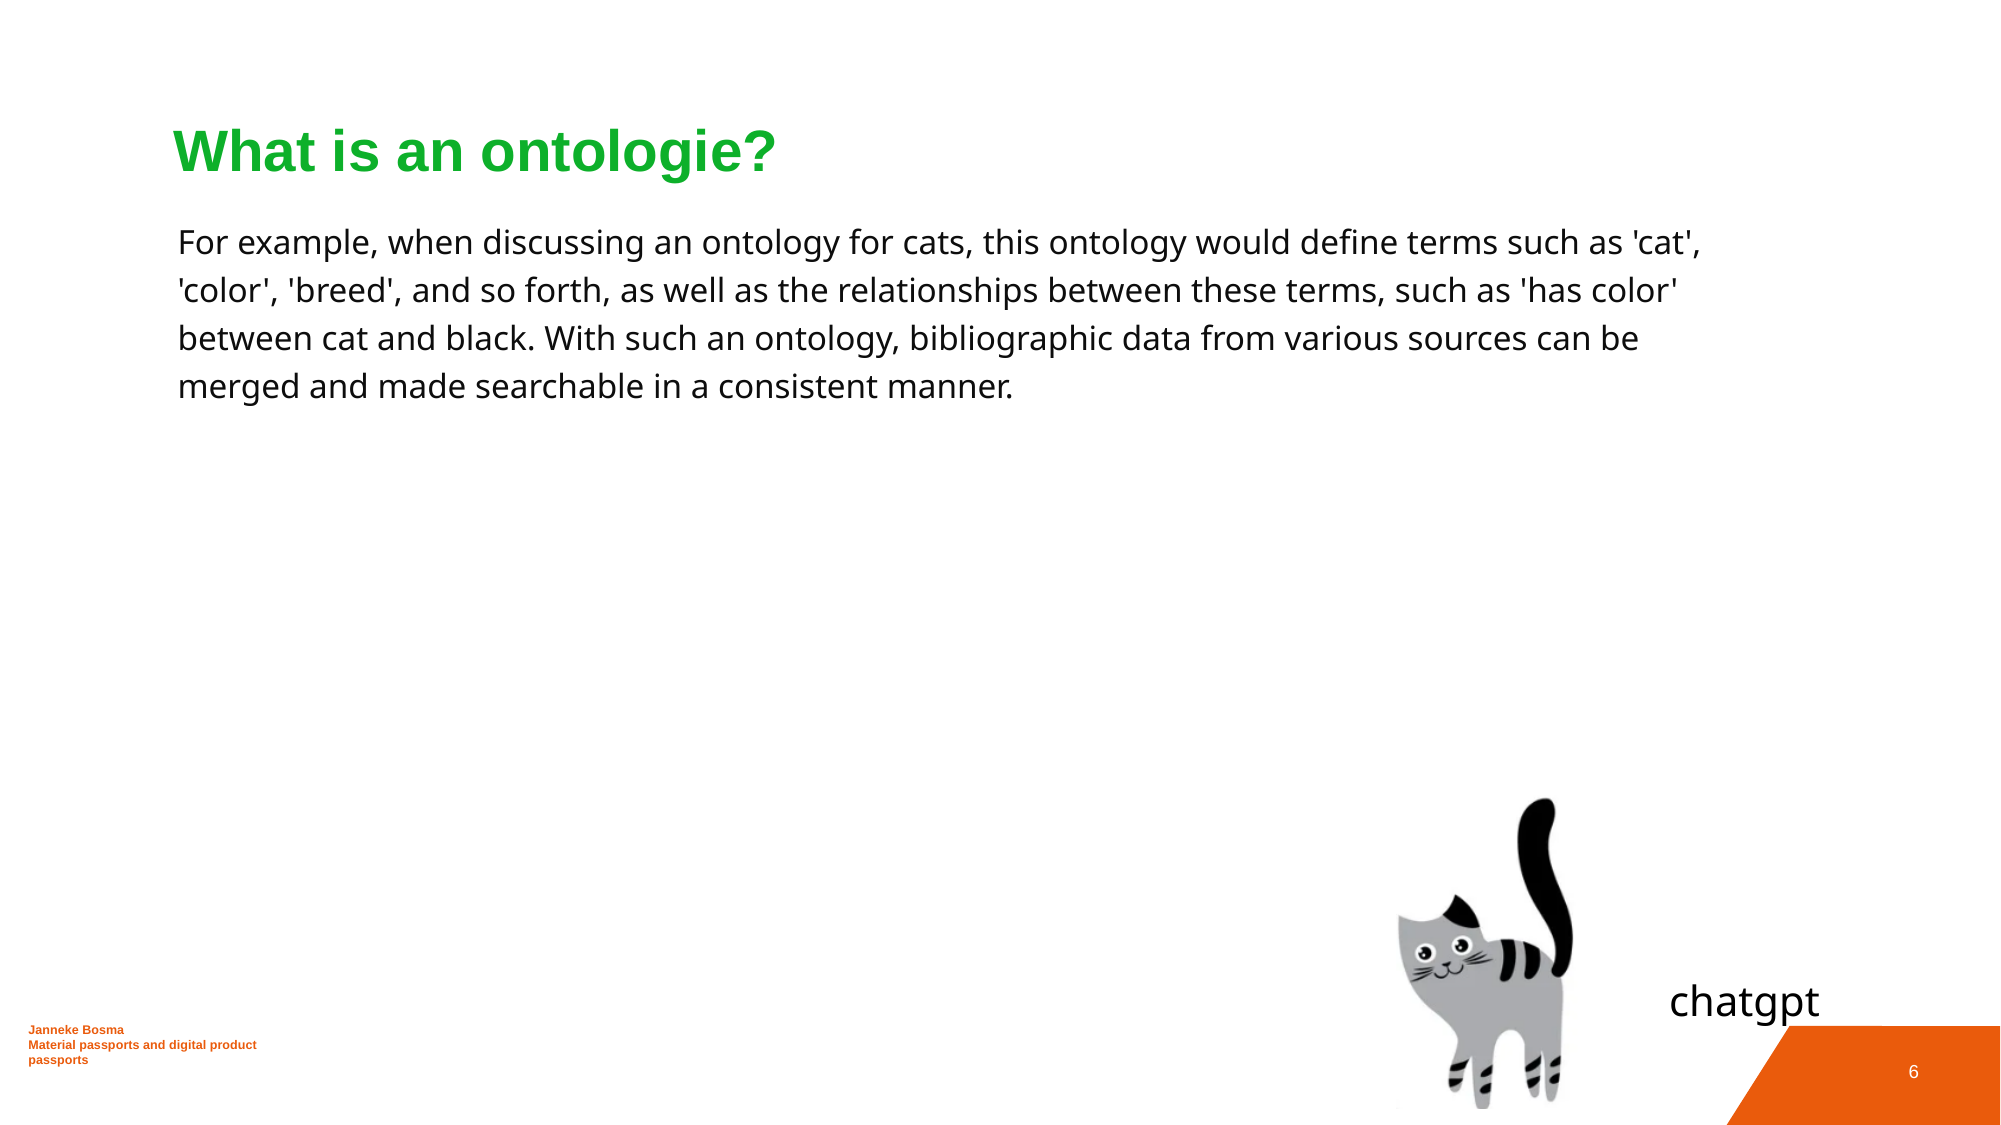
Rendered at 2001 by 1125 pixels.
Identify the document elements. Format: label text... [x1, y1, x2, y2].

text_box chatgpt [1654, 937, 1849, 1125]
text_box For example, when discussing an ontology for cats, this ontology would define terms such as 'cat', 'color', 'breed', and so forth, as well as the relationships between these terms, such as 'has color' between cat and black. With such an ontology, bibliographic data from various sources can be merged and made searchable in a consistent manner. [162, 175, 1738, 442]
title What is an ontologie? [173, 113, 1727, 175]
picture [1395, 789, 1611, 1109]
